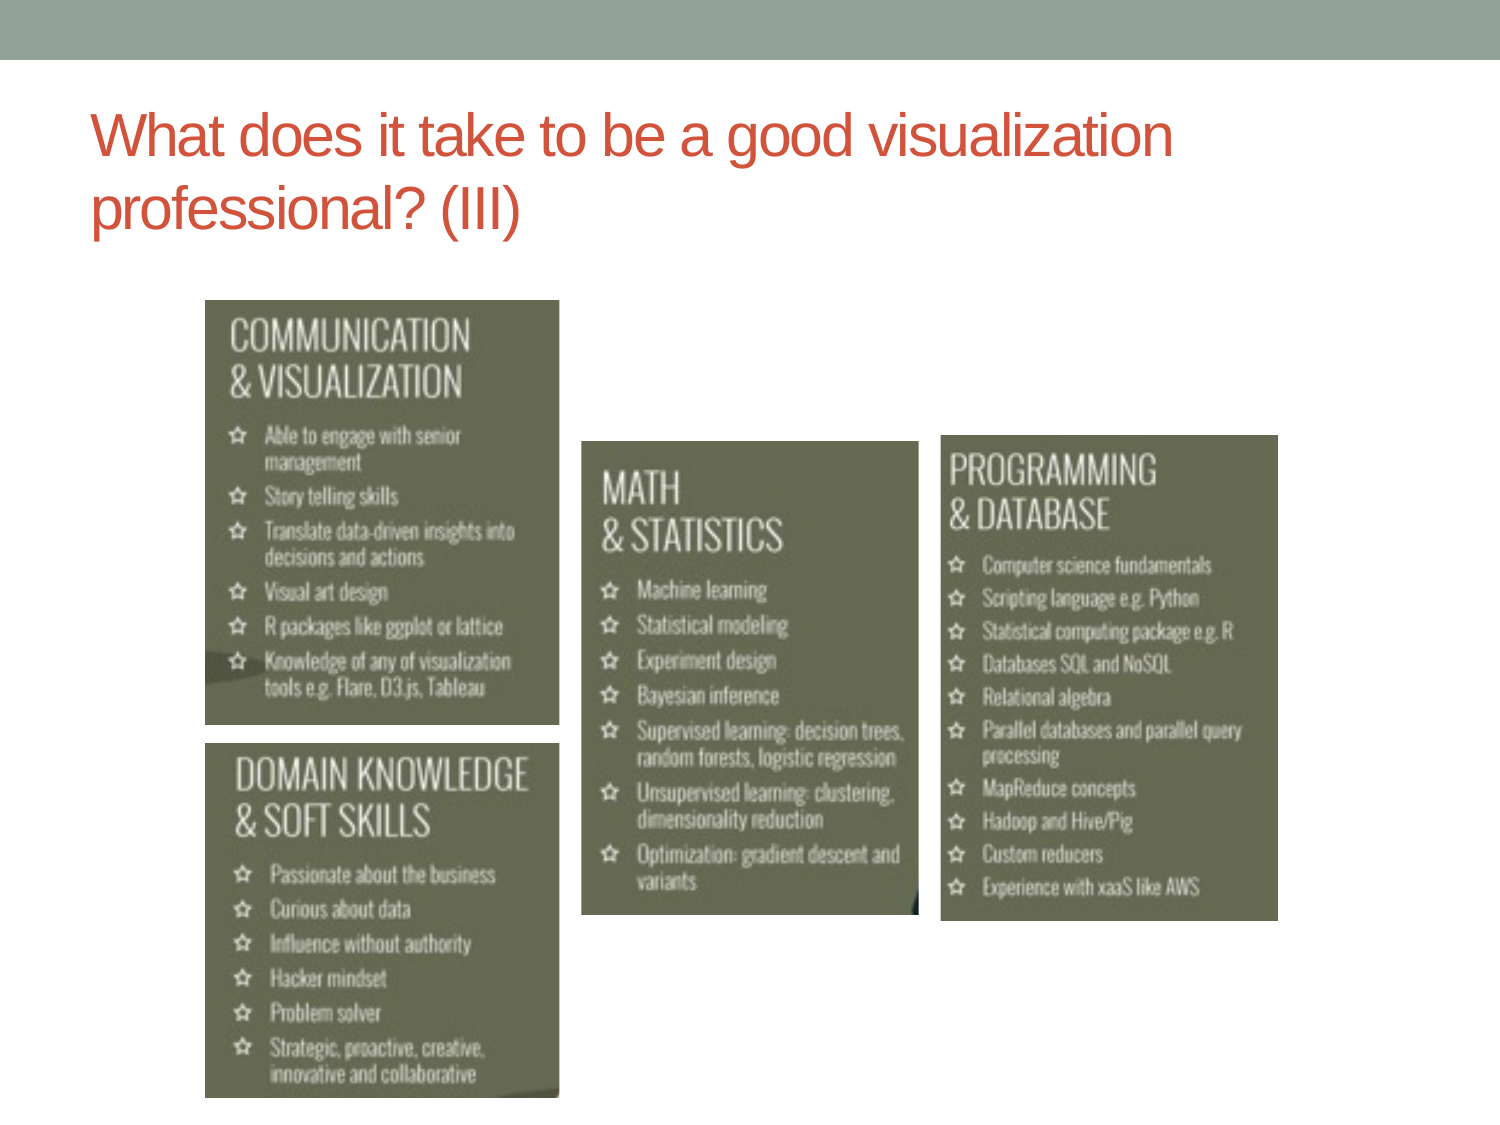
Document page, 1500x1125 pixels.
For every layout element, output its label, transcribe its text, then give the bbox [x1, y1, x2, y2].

title What does it take to be a good visualization professional? (III) [75, 87, 1425, 250]
picture [581, 441, 919, 915]
picture [940, 435, 1279, 921]
picture [204, 743, 560, 1098]
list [204, 299, 560, 726]
